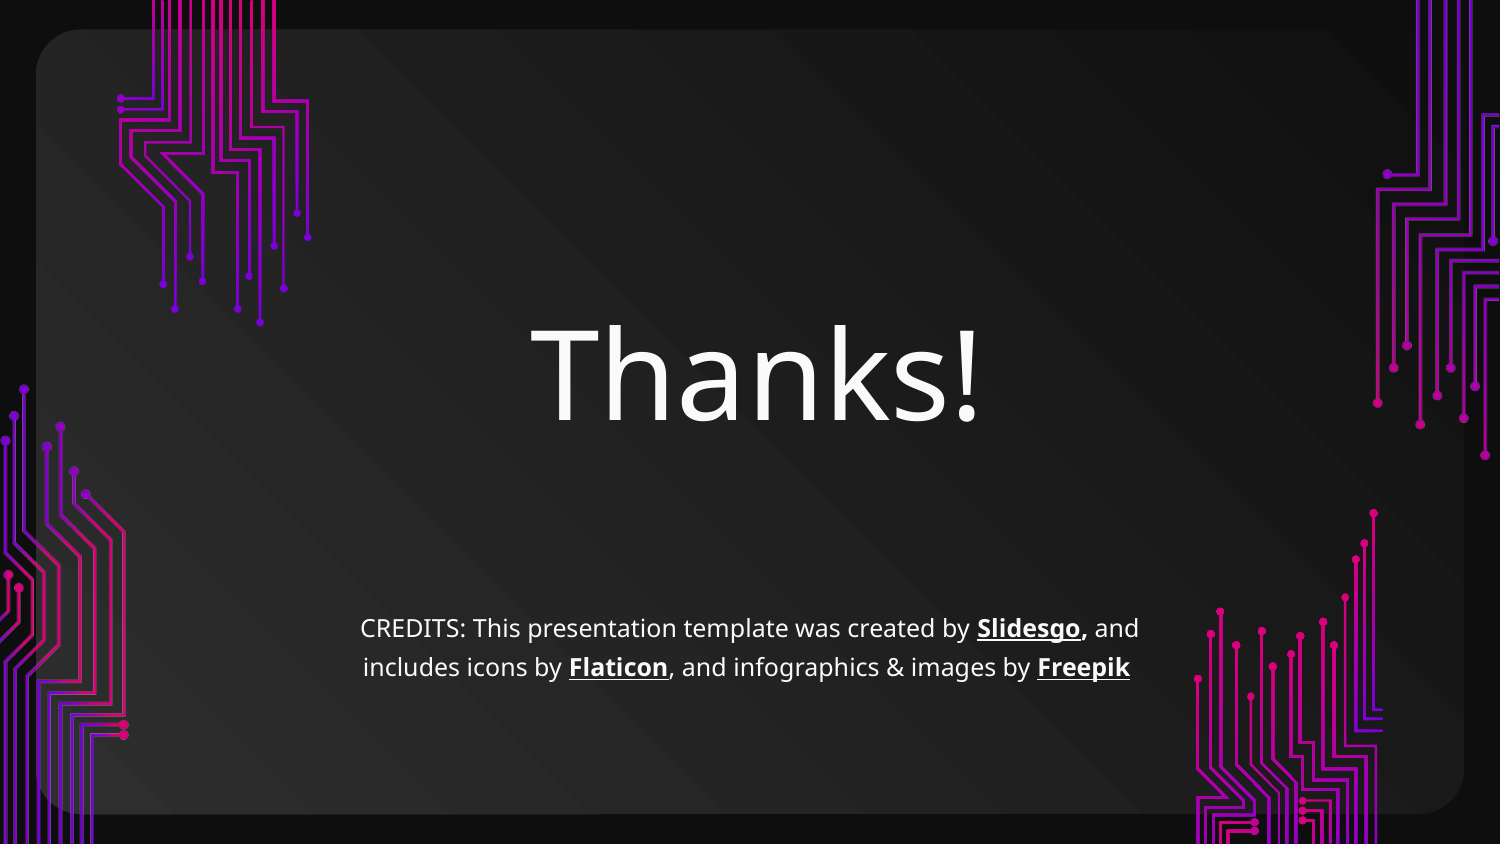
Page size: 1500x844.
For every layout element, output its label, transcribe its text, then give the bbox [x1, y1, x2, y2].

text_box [1194, 508, 1384, 844]
picture [1368, 0, 1500, 467]
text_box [116, 0, 312, 327]
title Thanks! [392, 280, 1123, 440]
picture [0, 374, 135, 844]
